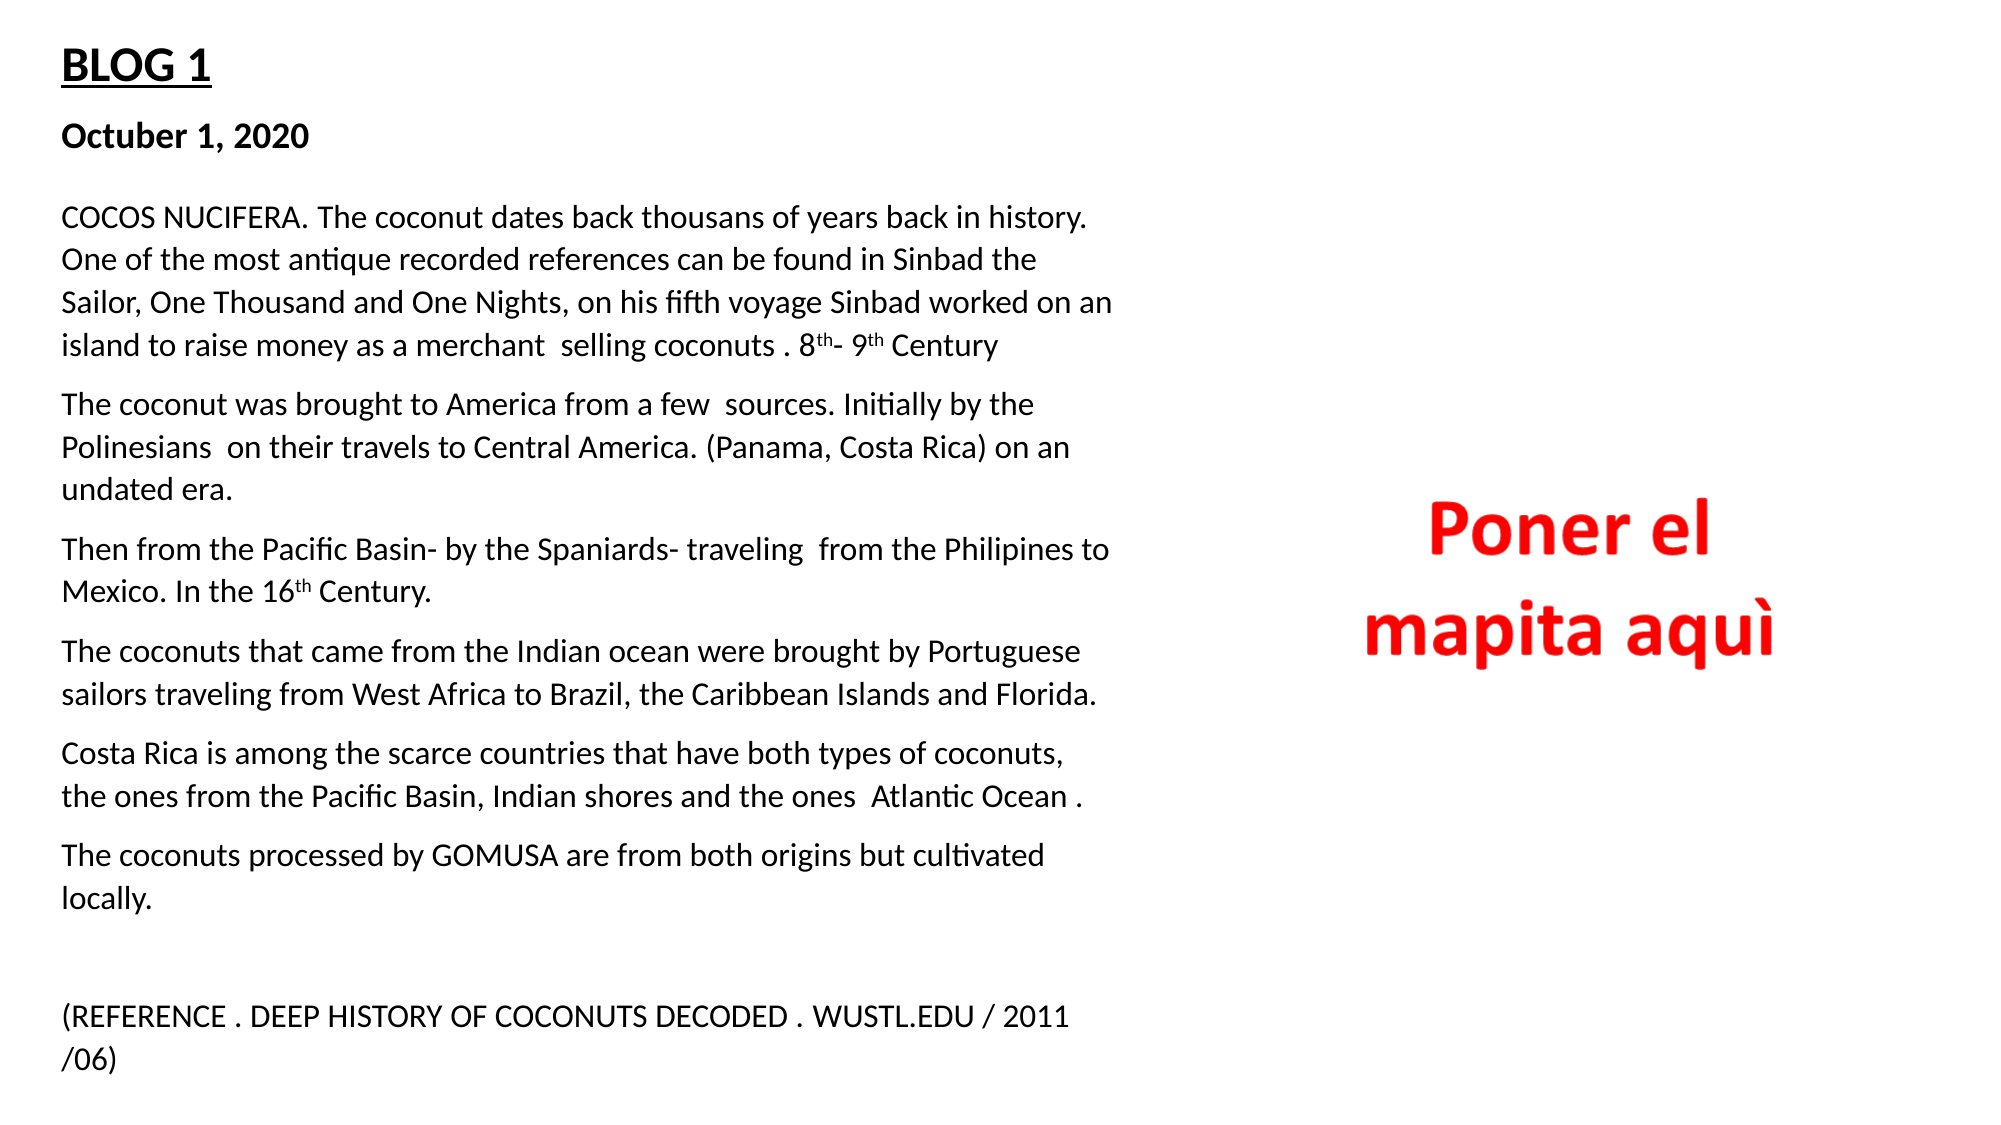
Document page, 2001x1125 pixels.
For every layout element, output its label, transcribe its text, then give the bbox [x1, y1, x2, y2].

picture [1312, 450, 1827, 727]
text_box COCOS NUCIFERA. The coconut dates back thousans of years back in history. One of the most antique recorded references can be found in Sinbad the Sailor, One Thousand and One Nights, on his fifth voyage Sinbad worked on an island to raise money as a merchant selling coconuts . 8th- 9th Century The coconut was brought to America from a few sources. Initially by the Polinesians on their travels to Central America. (Panama, Costa Rica) on an undated era. Then from the Pacific Basin- by the Spaniards- traveling from the Philipines to Mexico. In the 16th Century. The coconuts that came from the Indian ocean were brought by Portuguese sailors traveling from West Africa to Brazil, the Caribbean Islands and Florida. Costa Rica is among the scarce countries that have both types of coconuts, the ones from the Pacific Basin, Indian shores and the ones Atlantic Ocean . The coconuts processed by GOMUSA are from both origins but cultivated locally. (REFERENCE . DEEP HISTORY OF COCONUTS DECODED . WUSTL.EDU / 2011 /06) [46, 184, 1131, 1085]
text_box BLOG 1 Octuber 1, 2020 [46, 19, 1047, 164]
